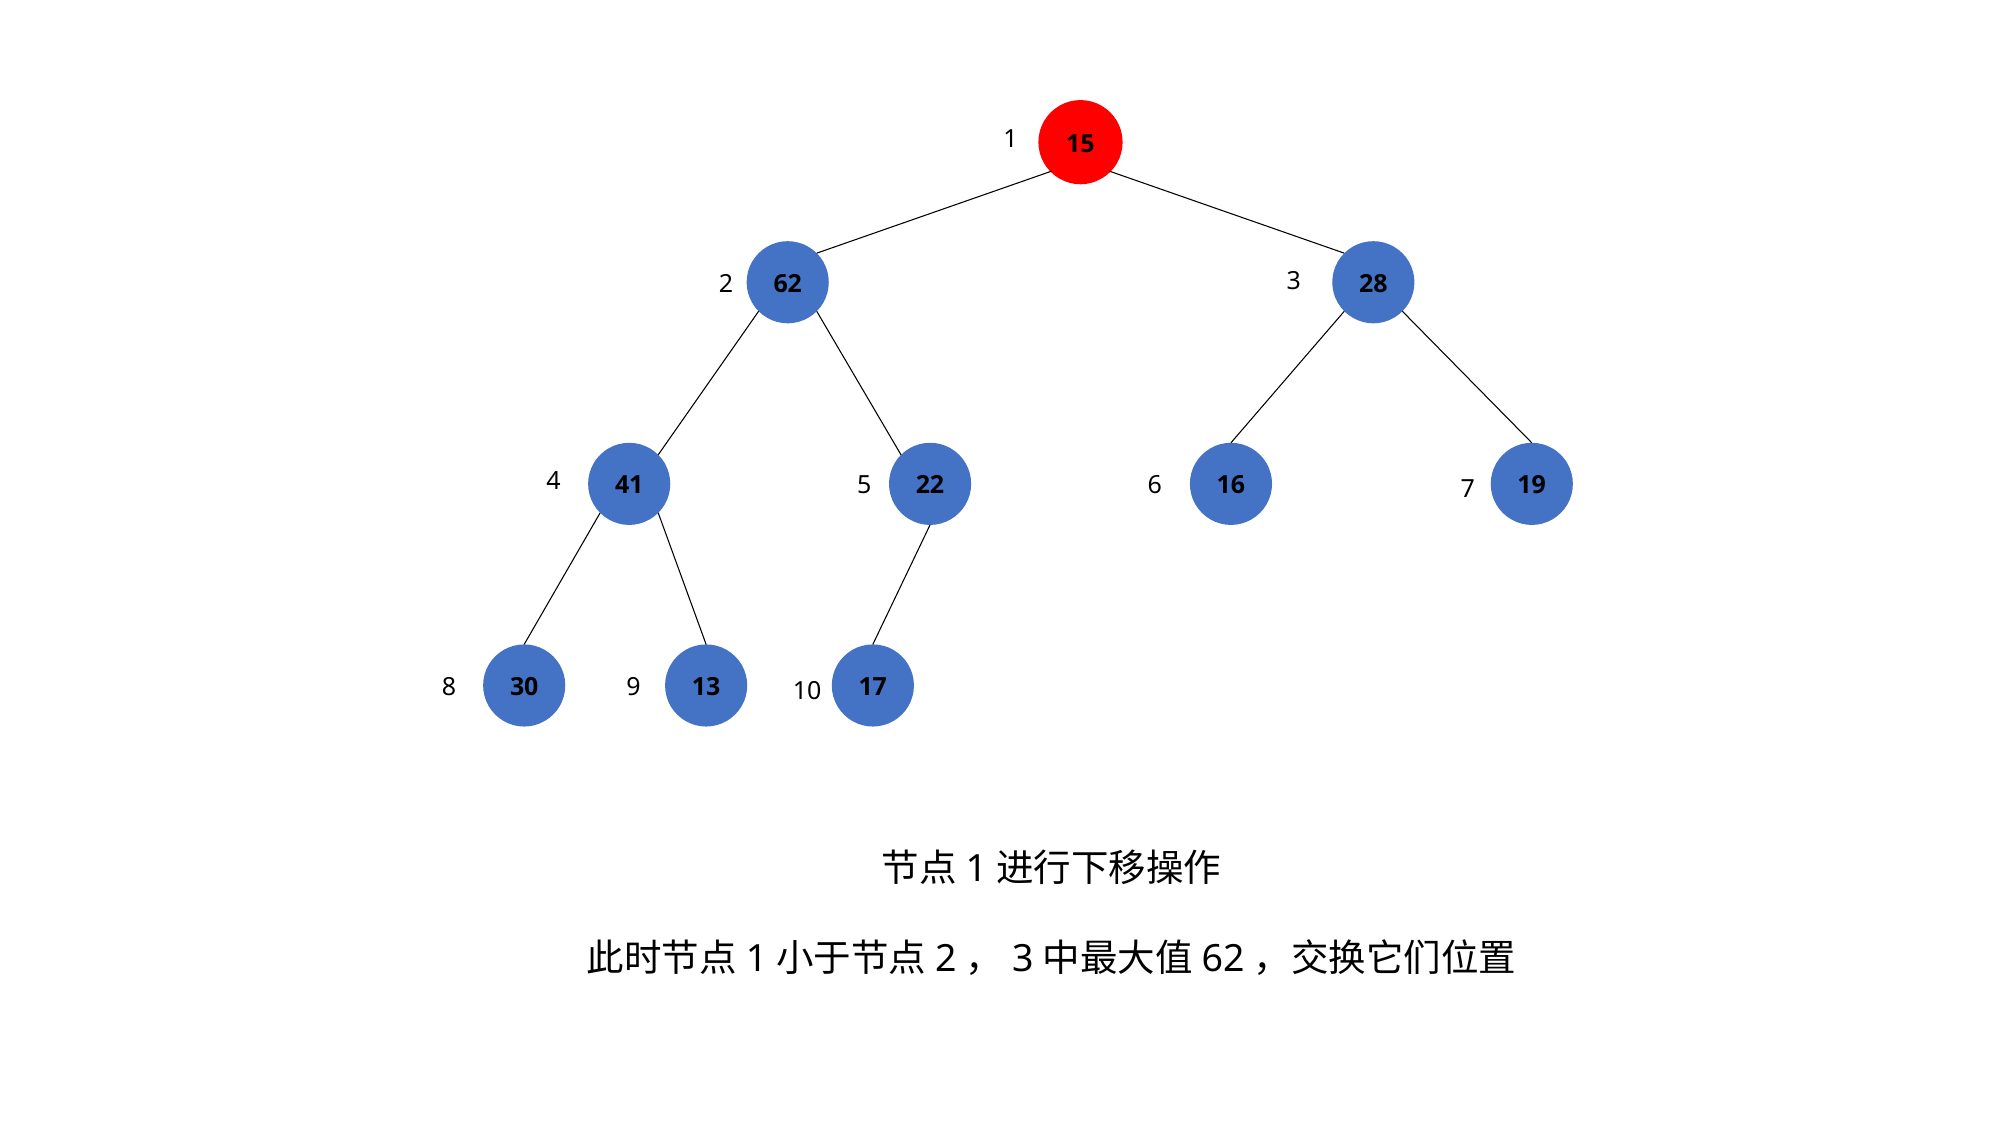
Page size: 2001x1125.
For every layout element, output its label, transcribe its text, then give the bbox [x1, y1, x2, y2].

text_box 22 [887, 441, 973, 526]
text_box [524, 512, 601, 645]
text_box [872, 524, 931, 645]
text_box 2 [703, 257, 748, 308]
text_box 17 [843, 643, 915, 728]
text_box 10 [771, 655, 843, 723]
text_box 41 [587, 441, 672, 526]
text_box 1 [988, 112, 1032, 163]
text_box 7 [1445, 462, 1489, 513]
text_box 19 [1489, 441, 1574, 526]
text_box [816, 311, 901, 455]
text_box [1109, 171, 1345, 254]
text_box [1230, 311, 1345, 443]
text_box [1402, 311, 1532, 443]
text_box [816, 171, 1052, 254]
text_box 6 [1132, 458, 1176, 509]
text_box 28 [1331, 240, 1416, 325]
text_box 节点1进行下移操作 此时节点1小于节点2，3中最大值62，交换它们位置 [145, 836, 1958, 1032]
text_box 15 [1038, 100, 1123, 185]
text_box 16 [1188, 441, 1274, 526]
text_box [483, 644, 748, 727]
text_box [658, 311, 759, 455]
text_box 3 [1271, 254, 1315, 305]
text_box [658, 512, 707, 645]
text_box 62 [748, 240, 830, 325]
text_box 8 [426, 660, 470, 711]
text_box 5 [841, 458, 886, 509]
text_box 4 [531, 454, 575, 505]
